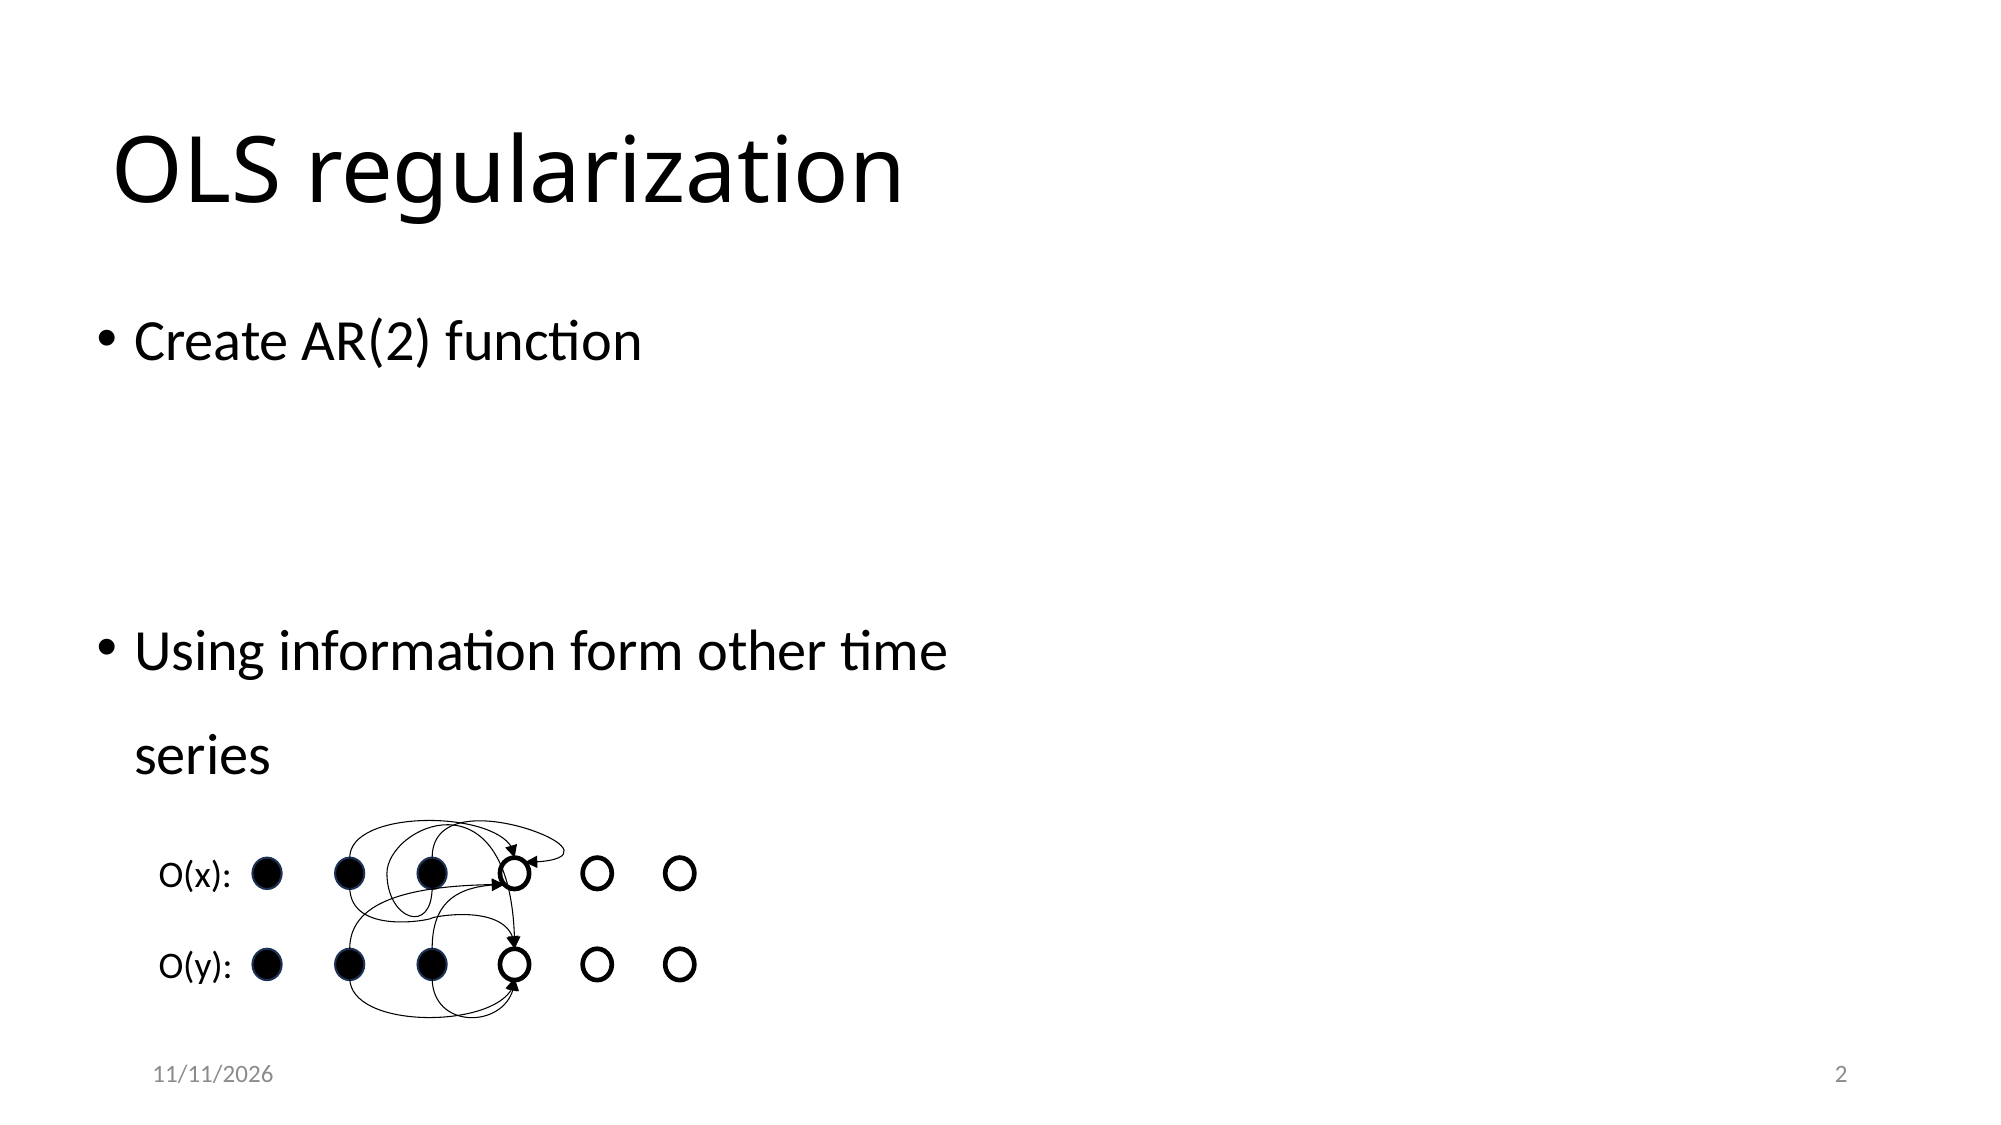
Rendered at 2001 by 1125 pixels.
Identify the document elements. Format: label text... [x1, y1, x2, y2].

text_box [334, 947, 366, 982]
text_box [664, 856, 696, 891]
text_box O(y): [143, 934, 259, 994]
text_box O(x): [143, 843, 259, 903]
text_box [402, 836, 462, 1002]
text_box [259, 947, 283, 982]
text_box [443, 877, 504, 961]
text_box [664, 947, 696, 982]
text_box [394, 839, 402, 994]
text_box [498, 947, 531, 981]
text_box [581, 947, 613, 982]
text_box [498, 867, 504, 877]
text_box [334, 856, 366, 890]
slide_number 2 [1412, 1042, 1863, 1103]
text_box [581, 856, 613, 891]
text_box [501, 856, 531, 891]
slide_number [137, 1042, 588, 1103]
title OLS regularization [96, 101, 1904, 244]
text_box [259, 856, 283, 891]
